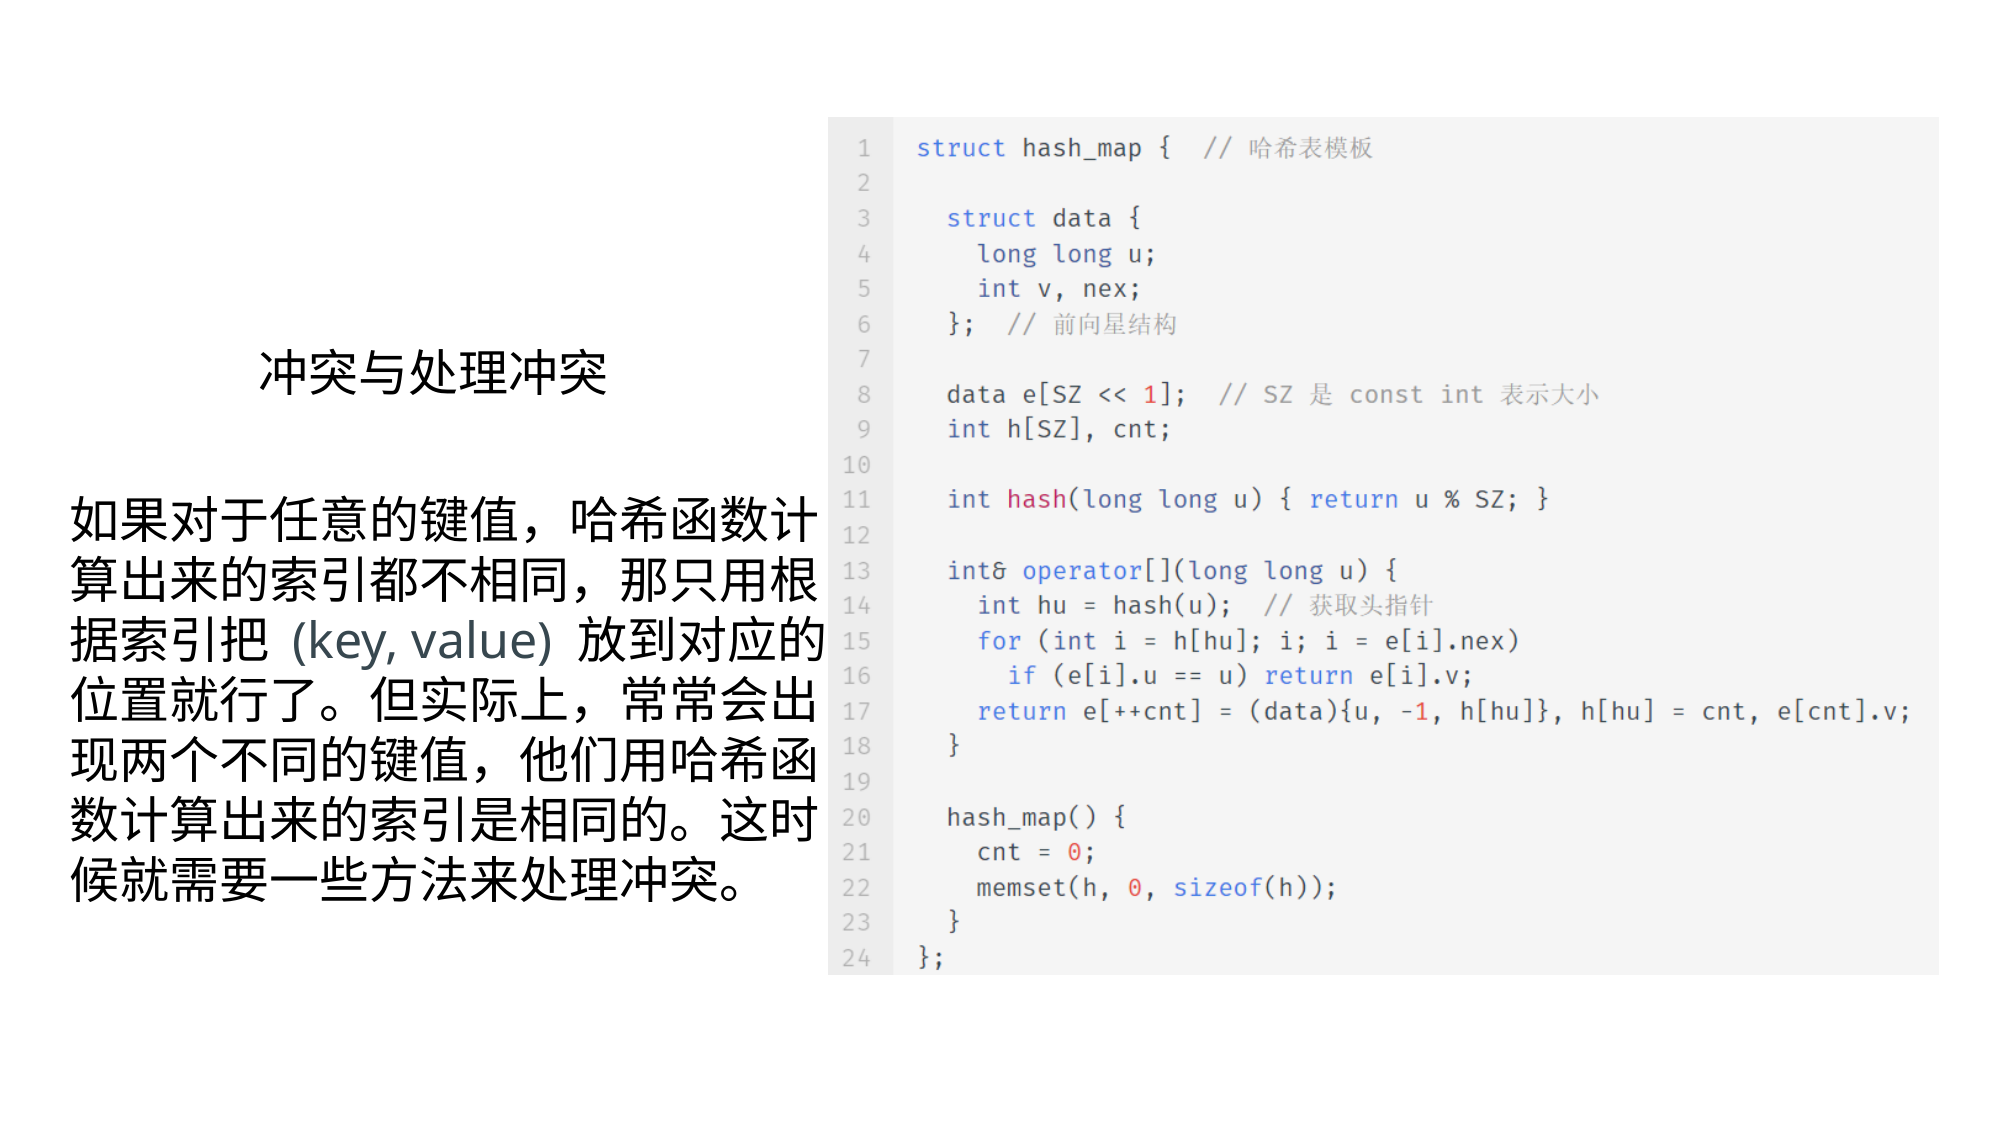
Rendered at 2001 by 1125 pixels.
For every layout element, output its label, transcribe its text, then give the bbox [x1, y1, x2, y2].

text_box 冲突与处理冲突 [243, 333, 624, 409]
picture [828, 117, 1939, 975]
text_box 如果对于任意的键值，哈希函数计算出来的索引都不相同，那只用根据索引把 (key, value) 放到对应的位置就行了。但实际上，常常会出现两个不同的键值，他们用哈希函数计算出来的索引是相同的。这时候就需要一些方法来处理冲突。 [61, 487, 828, 909]
